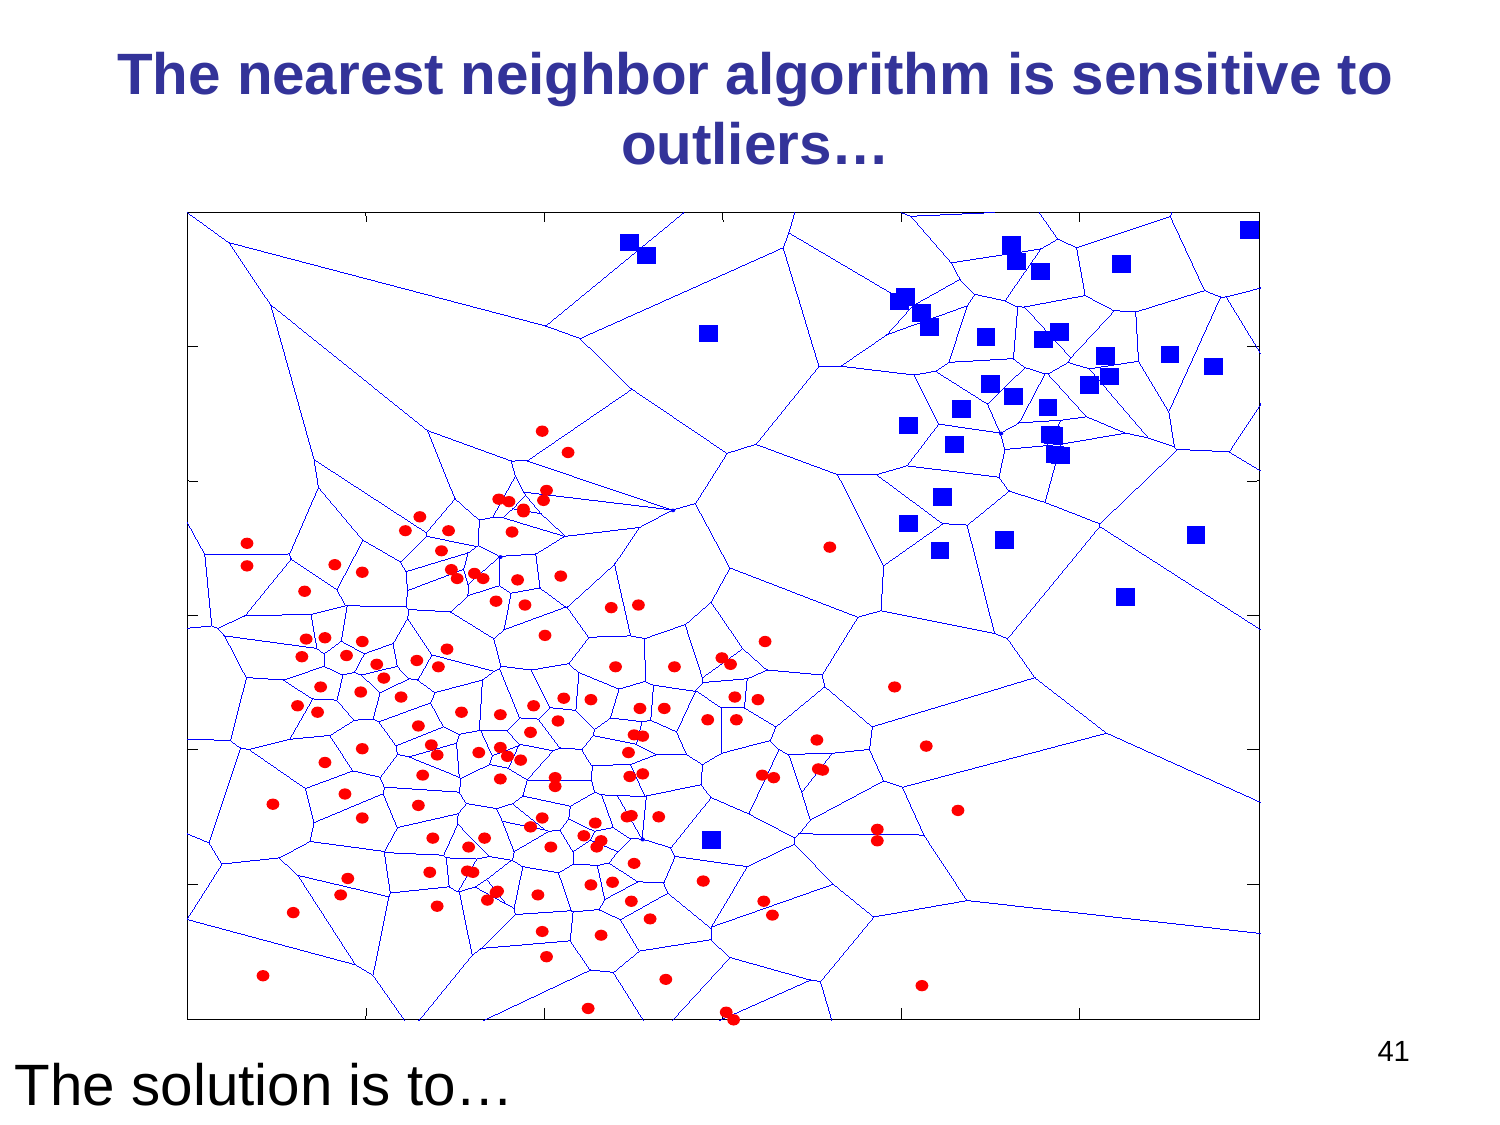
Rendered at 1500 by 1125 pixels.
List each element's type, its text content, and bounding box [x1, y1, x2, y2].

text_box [187, 212, 1262, 1026]
text_box The nearest neighbor algorithm is sensitive to outliers… [31, 28, 1480, 184]
text_box The solution is to… [0, 1039, 1449, 1125]
slide_number 41 [1074, 1024, 1426, 1103]
